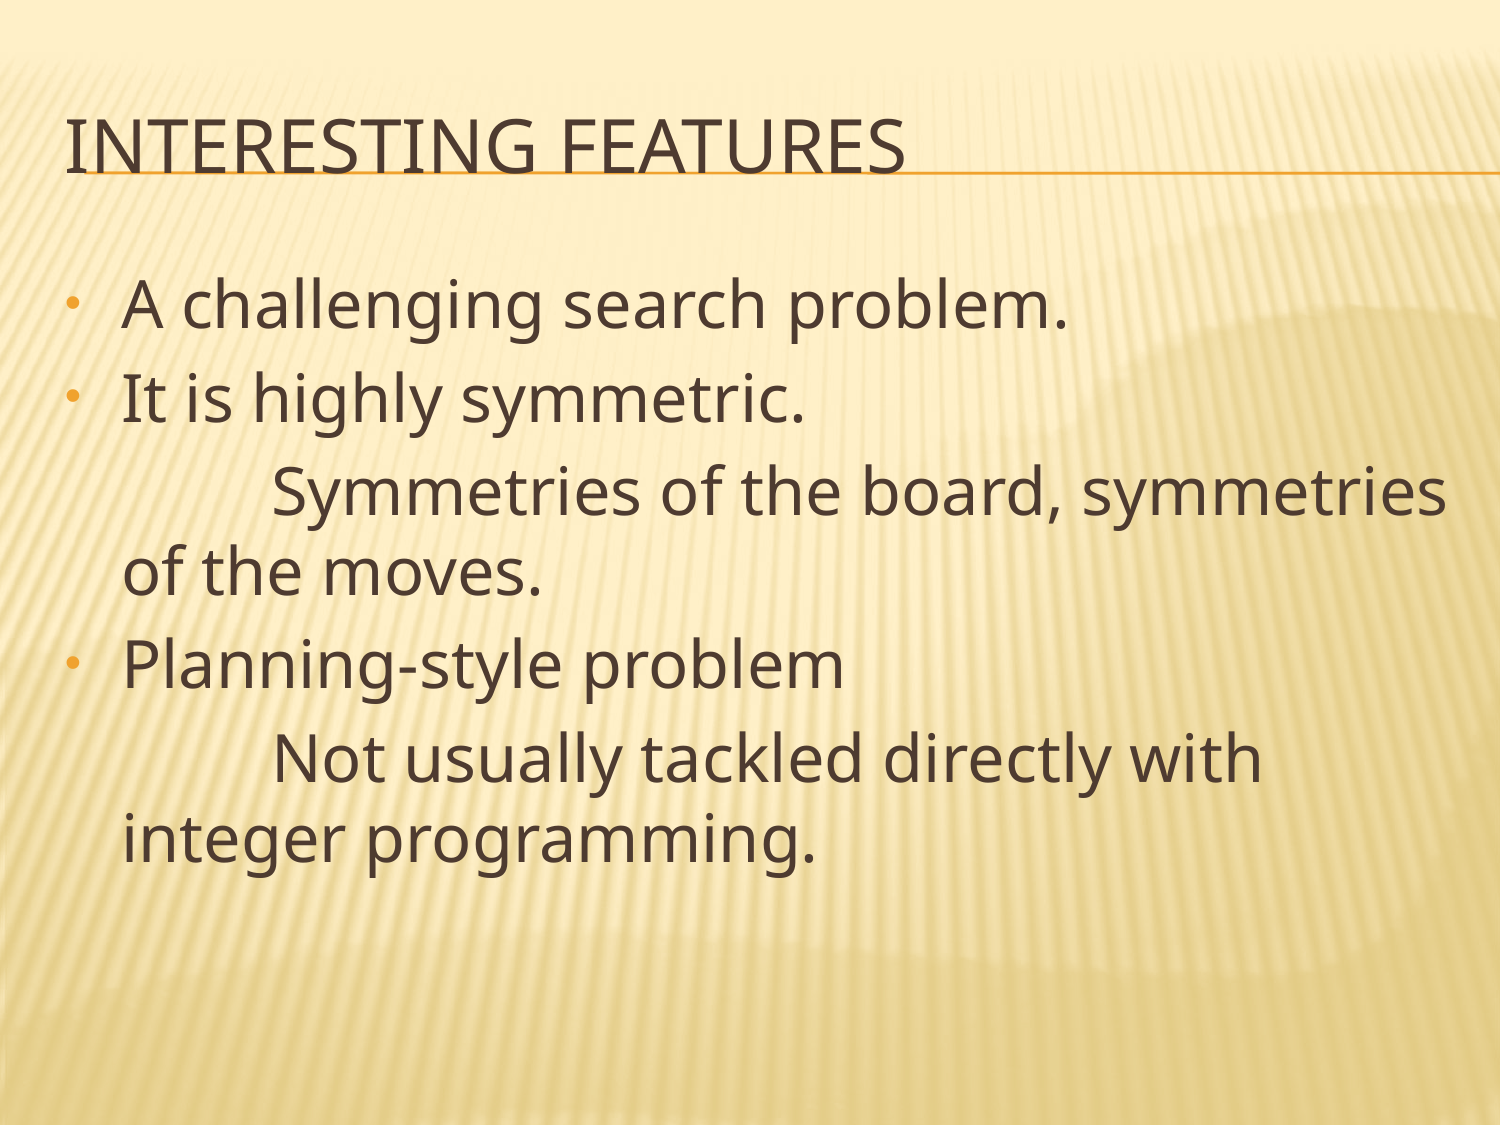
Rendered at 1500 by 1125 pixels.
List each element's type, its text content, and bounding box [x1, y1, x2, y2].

title Interesting features [50, 75, 1475, 213]
list A challenging search problem. It is highly symmetric. Symmetries of the board, symmetries of the moves. Planning-style problem Not usually tackled directly with integer programming. [50, 254, 1475, 998]
